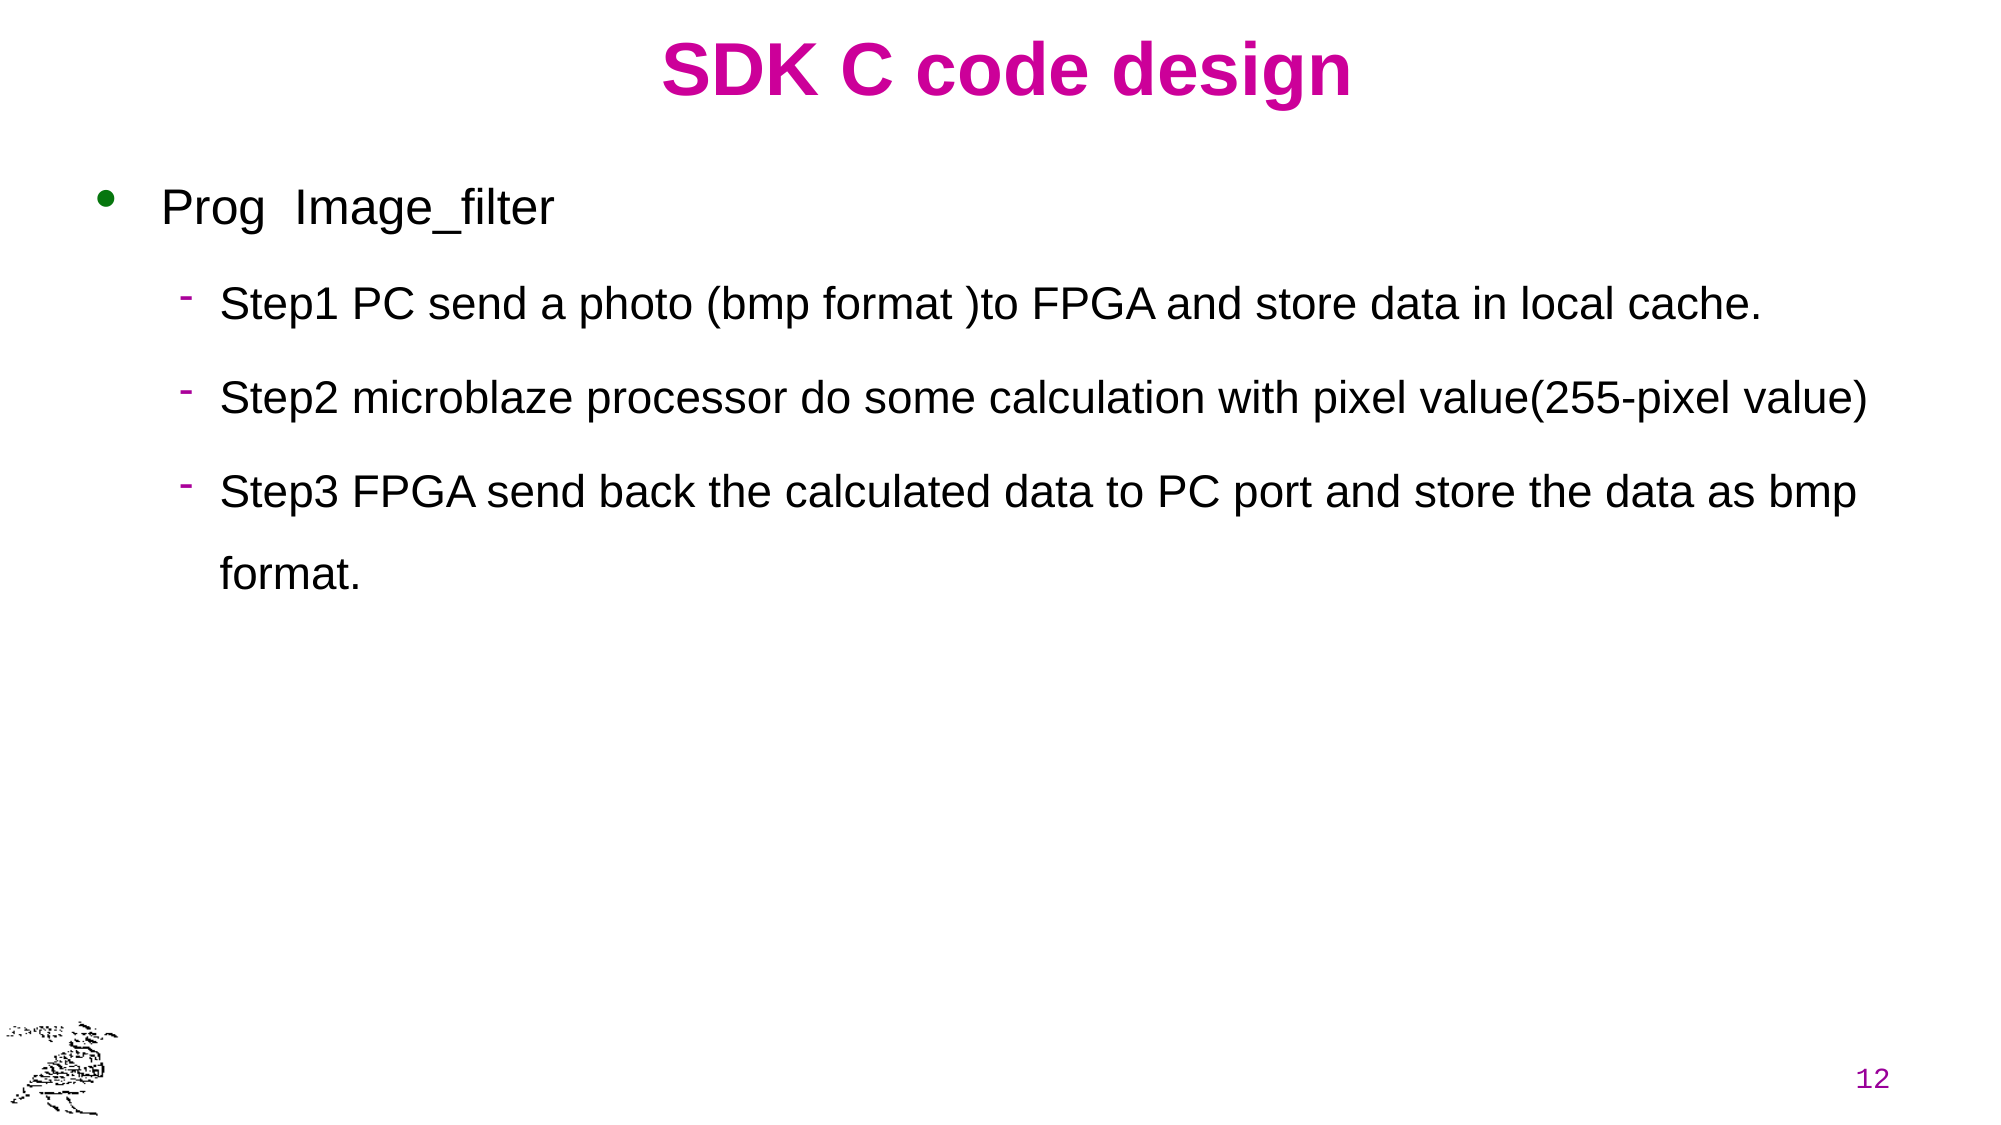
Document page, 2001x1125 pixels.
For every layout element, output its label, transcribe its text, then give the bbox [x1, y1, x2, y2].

list Prog Image_filter Step1 PC send a photo (bmp format )to FPGA and store data in local cache. Step2 microblaze processor do some calculation with pixel value(255-pixel value) Step3 FPGA send back the calculated data to PC port and store the data as bmp format. [82, 137, 1928, 1015]
slide_number 12 [1547, 1056, 1907, 1125]
title SDK C code design [83, 24, 1933, 119]
